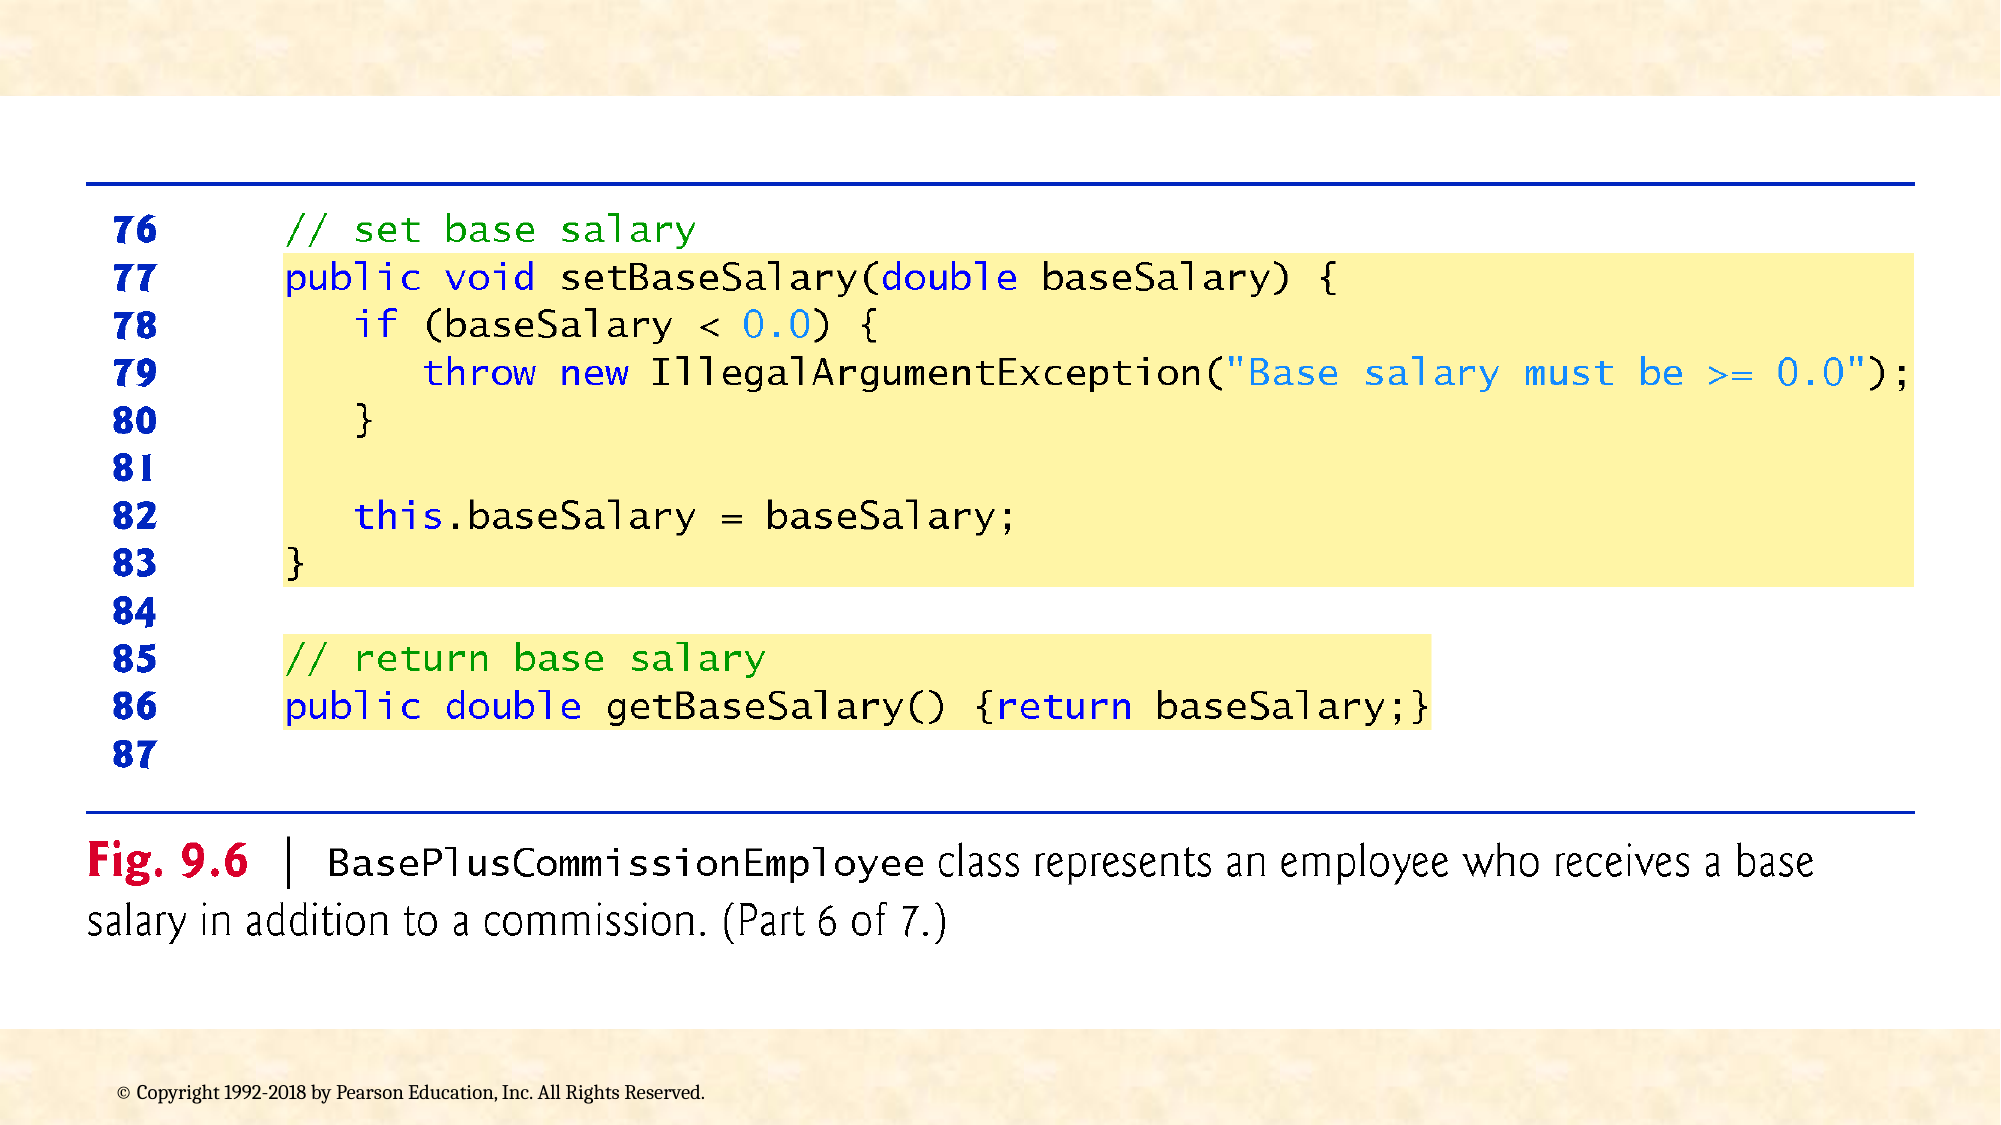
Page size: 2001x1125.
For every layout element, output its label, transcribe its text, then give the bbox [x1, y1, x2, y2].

footer © Copyright 1992-2018 by Pearson Education, Inc. All Rights Reserved. [99, 1051, 1473, 1112]
picture [0, 0, 2001, 1125]
